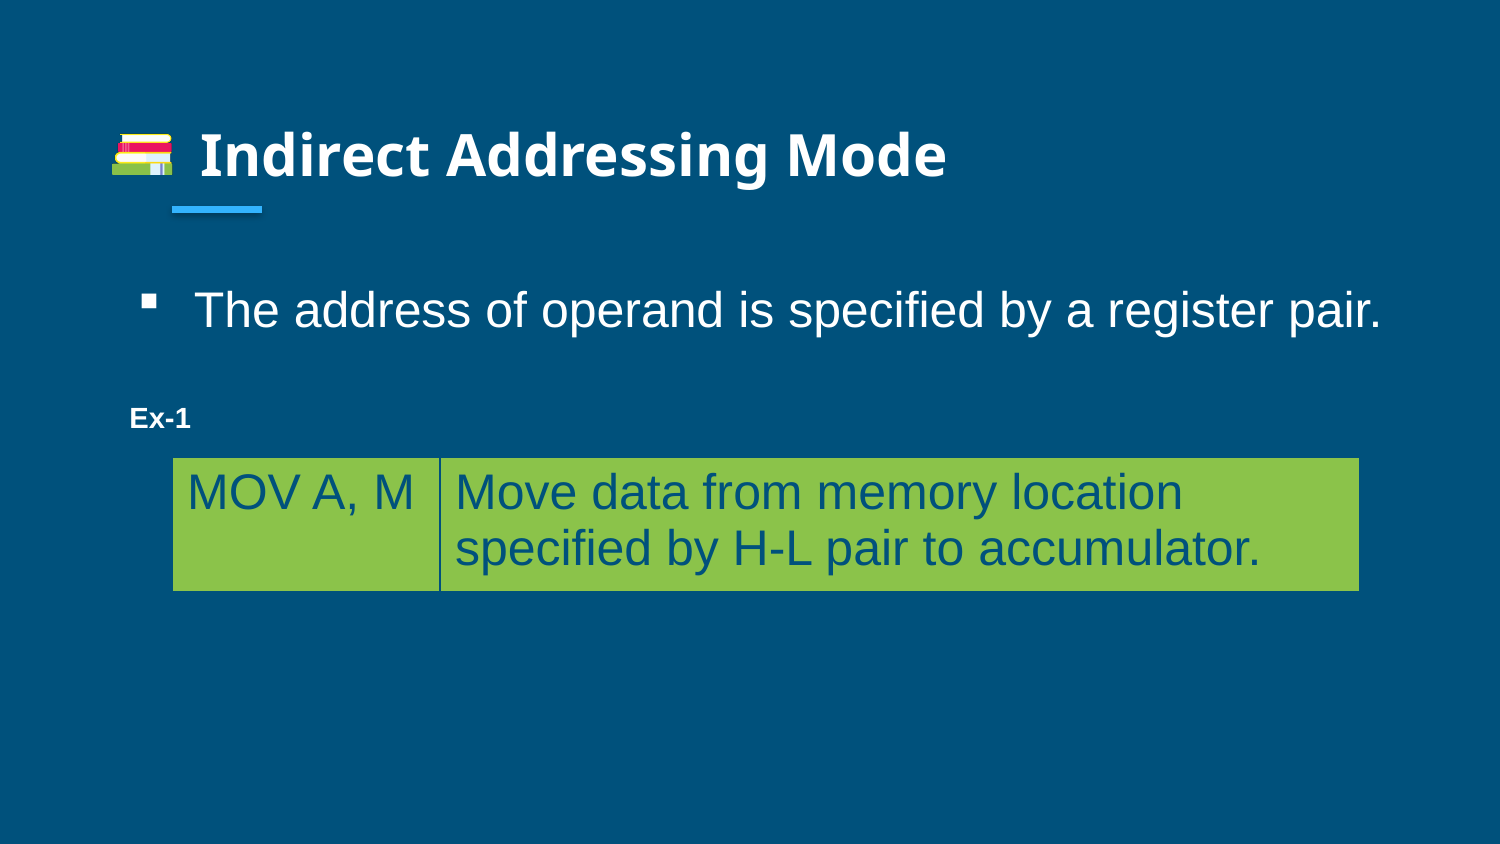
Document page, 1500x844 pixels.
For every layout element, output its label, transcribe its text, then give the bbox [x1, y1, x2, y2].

table_header Move data from memory location specified by H-L pair to accumulator. [441, 458, 1359, 591]
text_box Indirect Addressing Mode [185, 111, 963, 196]
text_box The address of operand is specified by a register pair. [122, 270, 1399, 345]
table_header MOV A, M [173, 458, 439, 591]
text_box Ex-1 [114, 391, 320, 442]
picture [113, 134, 172, 174]
